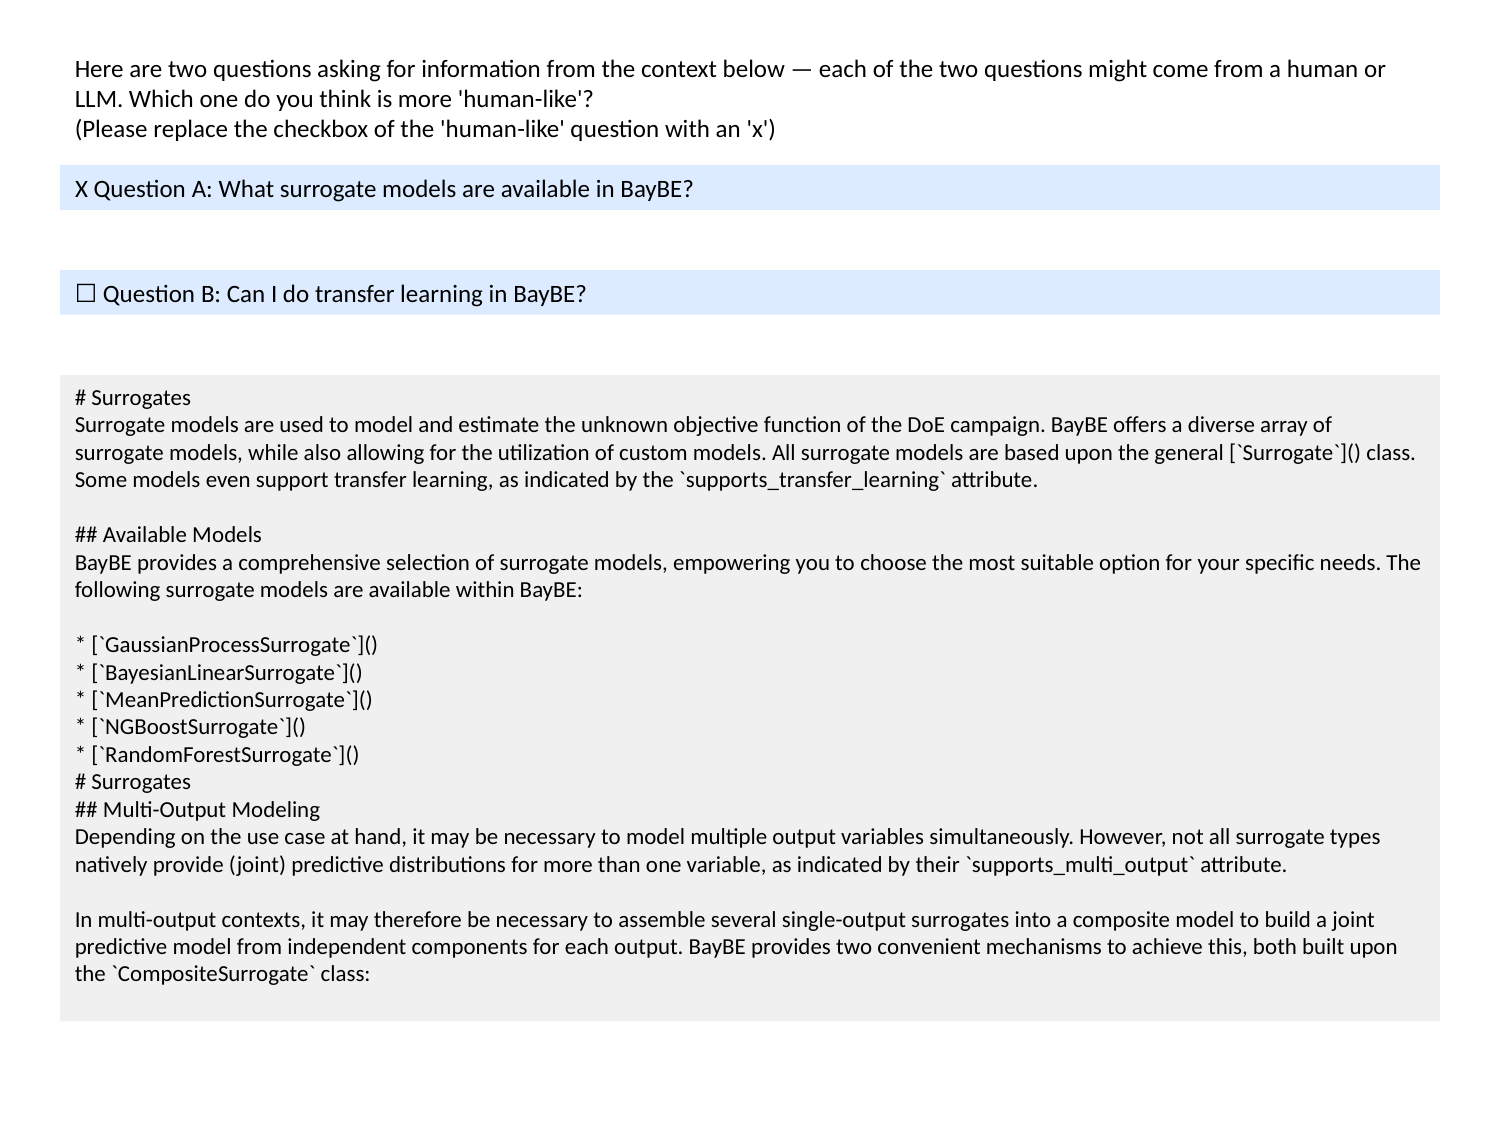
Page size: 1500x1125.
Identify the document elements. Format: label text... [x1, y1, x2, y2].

text_box # Surrogates Surrogate models are used to model and estimate the unknown objective function of the DoE campaign. BayBE offers a diverse array of surrogate models, while also allowing for the utilization of custom models. All surrogate models are based upon the general [`Surrogate`]() class. Some models even support transfer learning, as indicated by the `supports_transfer_learning` attribute. ## Available Models BayBE provides a comprehensive selection of surrogate models, empowering you to choose the most suitable option for your specific needs. The following surrogate models are available within BayBE: * [`GaussianProcessSurrogate`]() * [`BayesianLinearSurrogate`]() * [`MeanPredictionSurrogate`]() * [`NGBoostSurrogate`]() * [`RandomForestSurrogate`]() # Surrogates ## Multi-Output Modeling Depending on the use case at hand, it may be necessary to model multiple output variables simultaneously. However, not all surrogate types natively provide (joint) predictive distributions for more than one variable, as indicated by their `supports_multi_output` attribute. In multi-output contexts, it may therefore be necessary to assemble several single-output surrogates into a composite model to build a joint predictive model from independent components for each output. BayBE provides two convenient mechanisms to achieve this, both built upon the `CompositeSurrogate` class: [59, 375, 1440, 1022]
text_box ☐ Question B: Can I do transfer learning in BayBE? [59, 270, 1440, 315]
text_box X Question A: What surrogate models are available in BayBE? [59, 164, 1440, 210]
text_box Here are two questions asking for information from the context below — each of the two questions might come from a human or LLM. Which one do you think is more 'human-like'? (Please replace the checkbox of the 'human-like' question with an 'x') [59, 45, 1440, 150]
